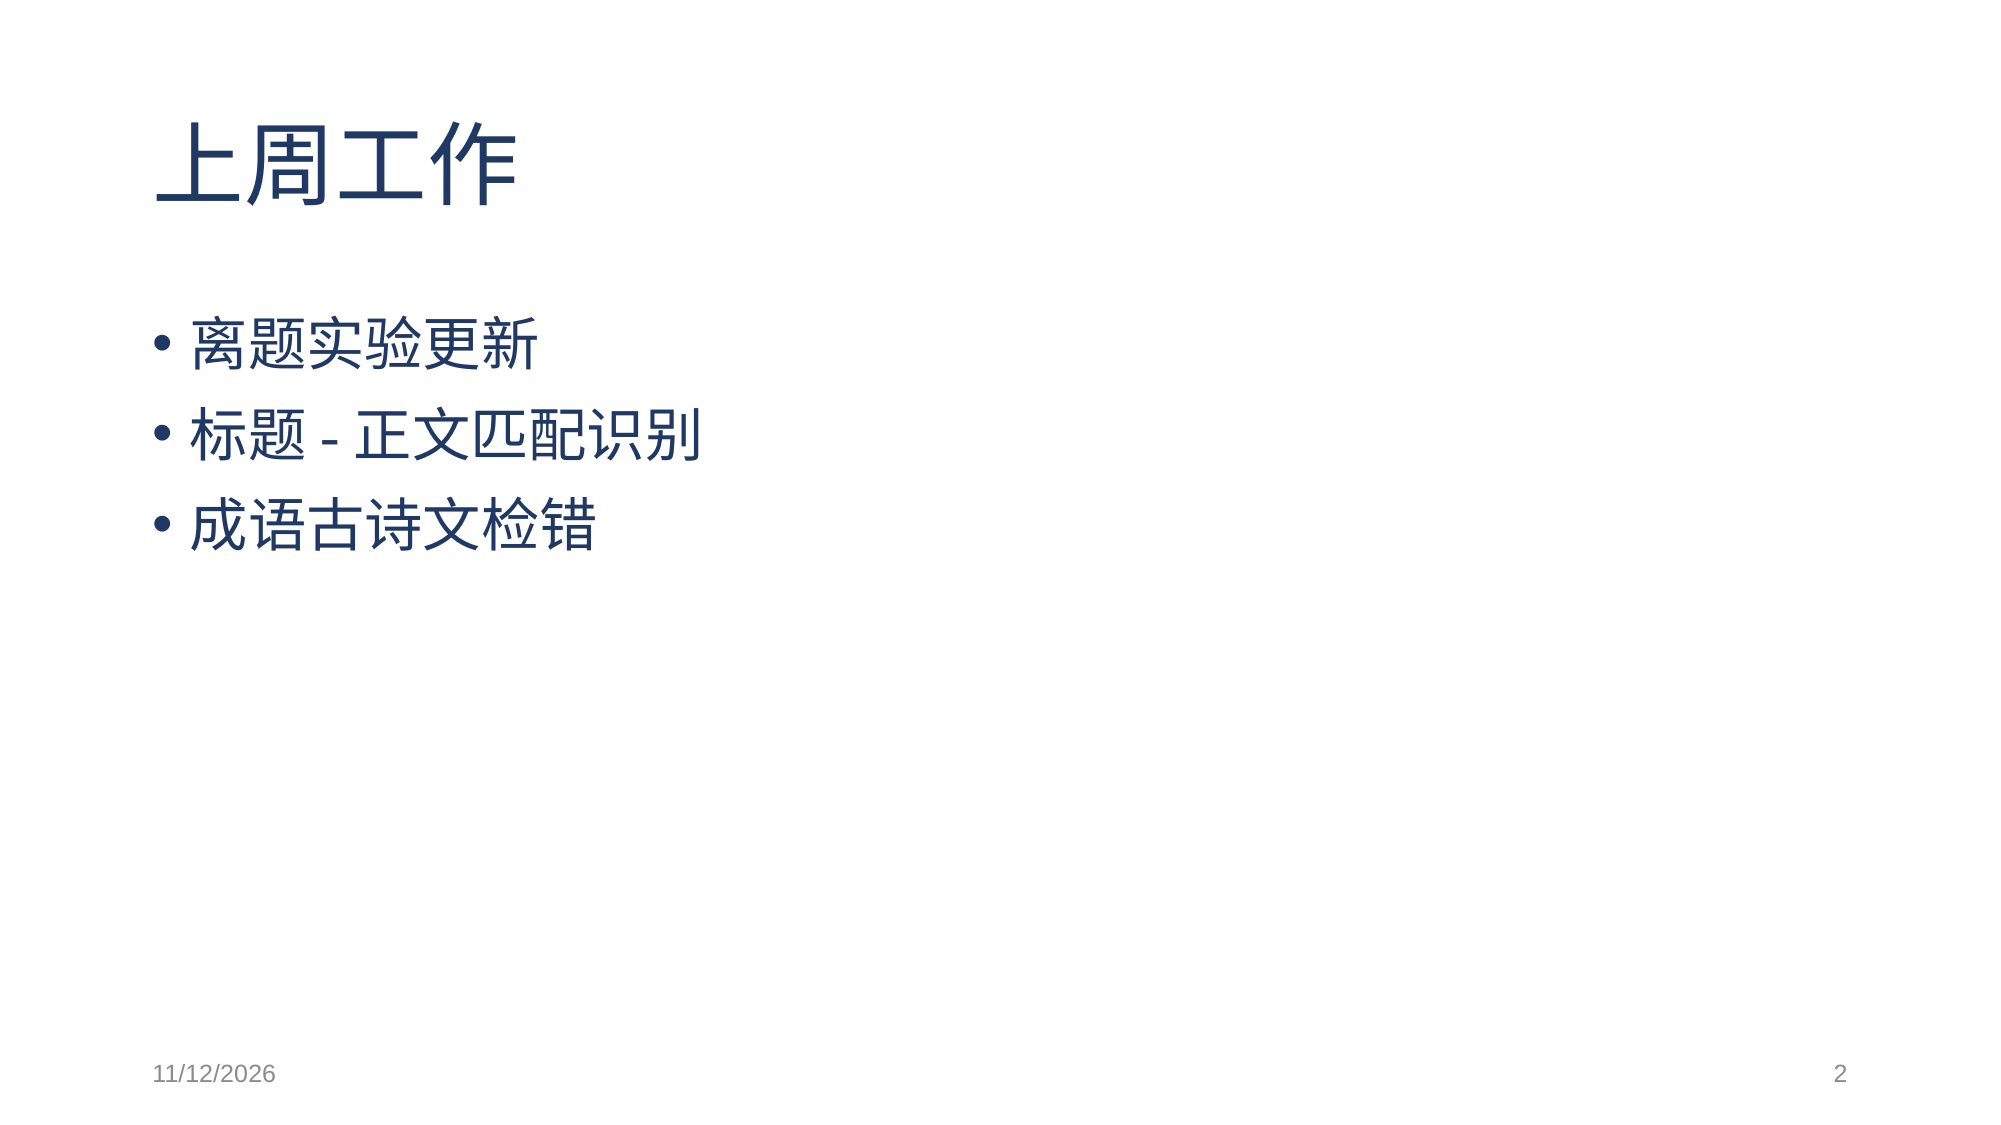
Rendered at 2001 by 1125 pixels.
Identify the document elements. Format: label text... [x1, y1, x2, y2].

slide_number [137, 1042, 588, 1103]
list 离题实验更新 标题-正文匹配识别 成语古诗文检错 [137, 299, 1863, 1014]
title 上周工作 [137, 59, 1863, 278]
slide_number 2 [1412, 1042, 1863, 1103]
